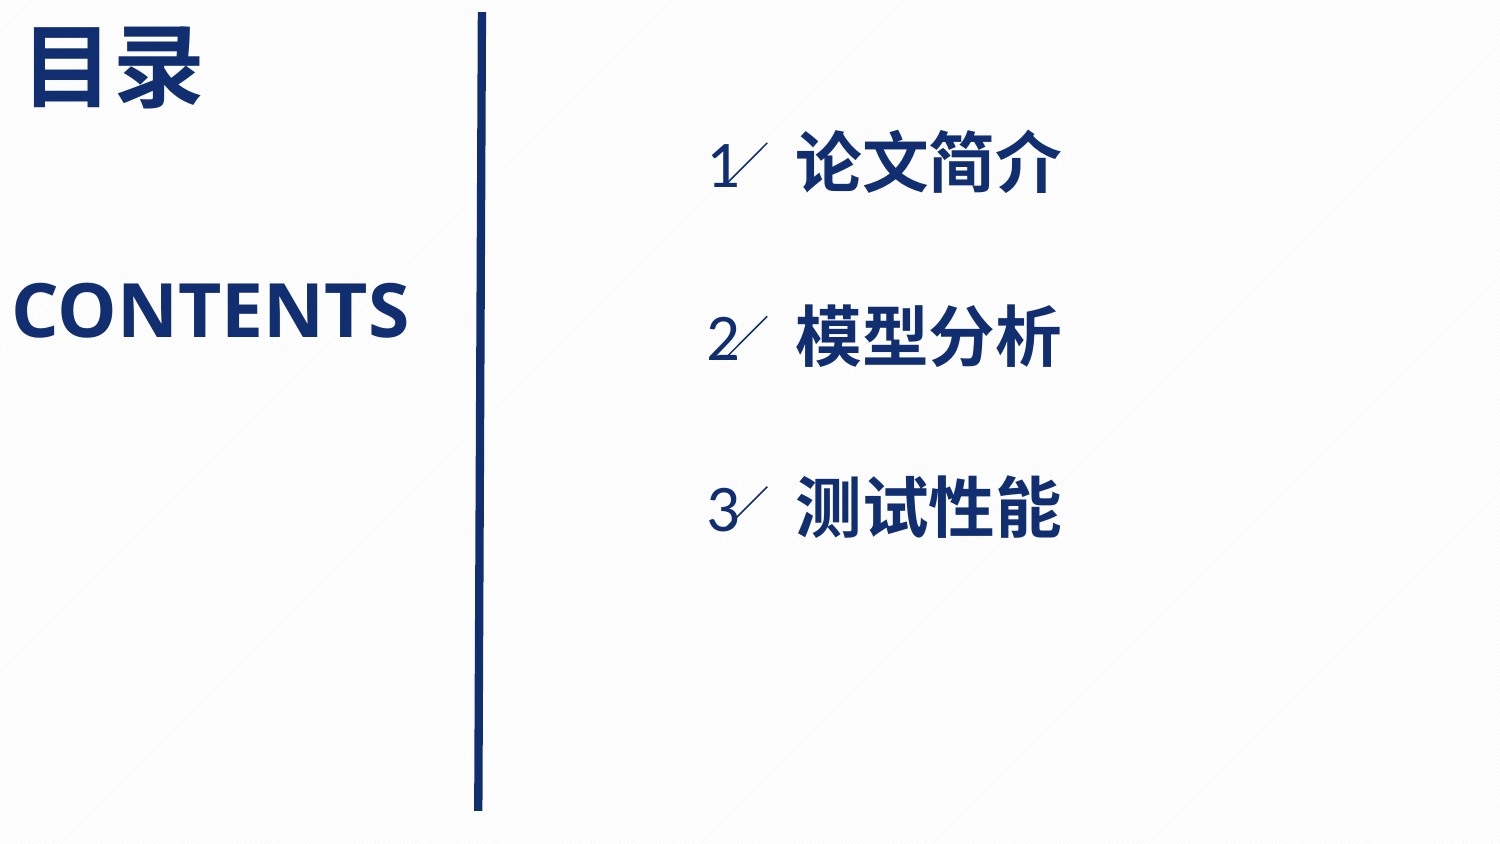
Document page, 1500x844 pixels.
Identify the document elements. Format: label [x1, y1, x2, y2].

text_box [690, 456, 1079, 555]
text_box [690, 112, 1079, 210]
text_box [477, 11, 483, 811]
text_box [0, 1, 510, 364]
text_box [690, 286, 1079, 384]
